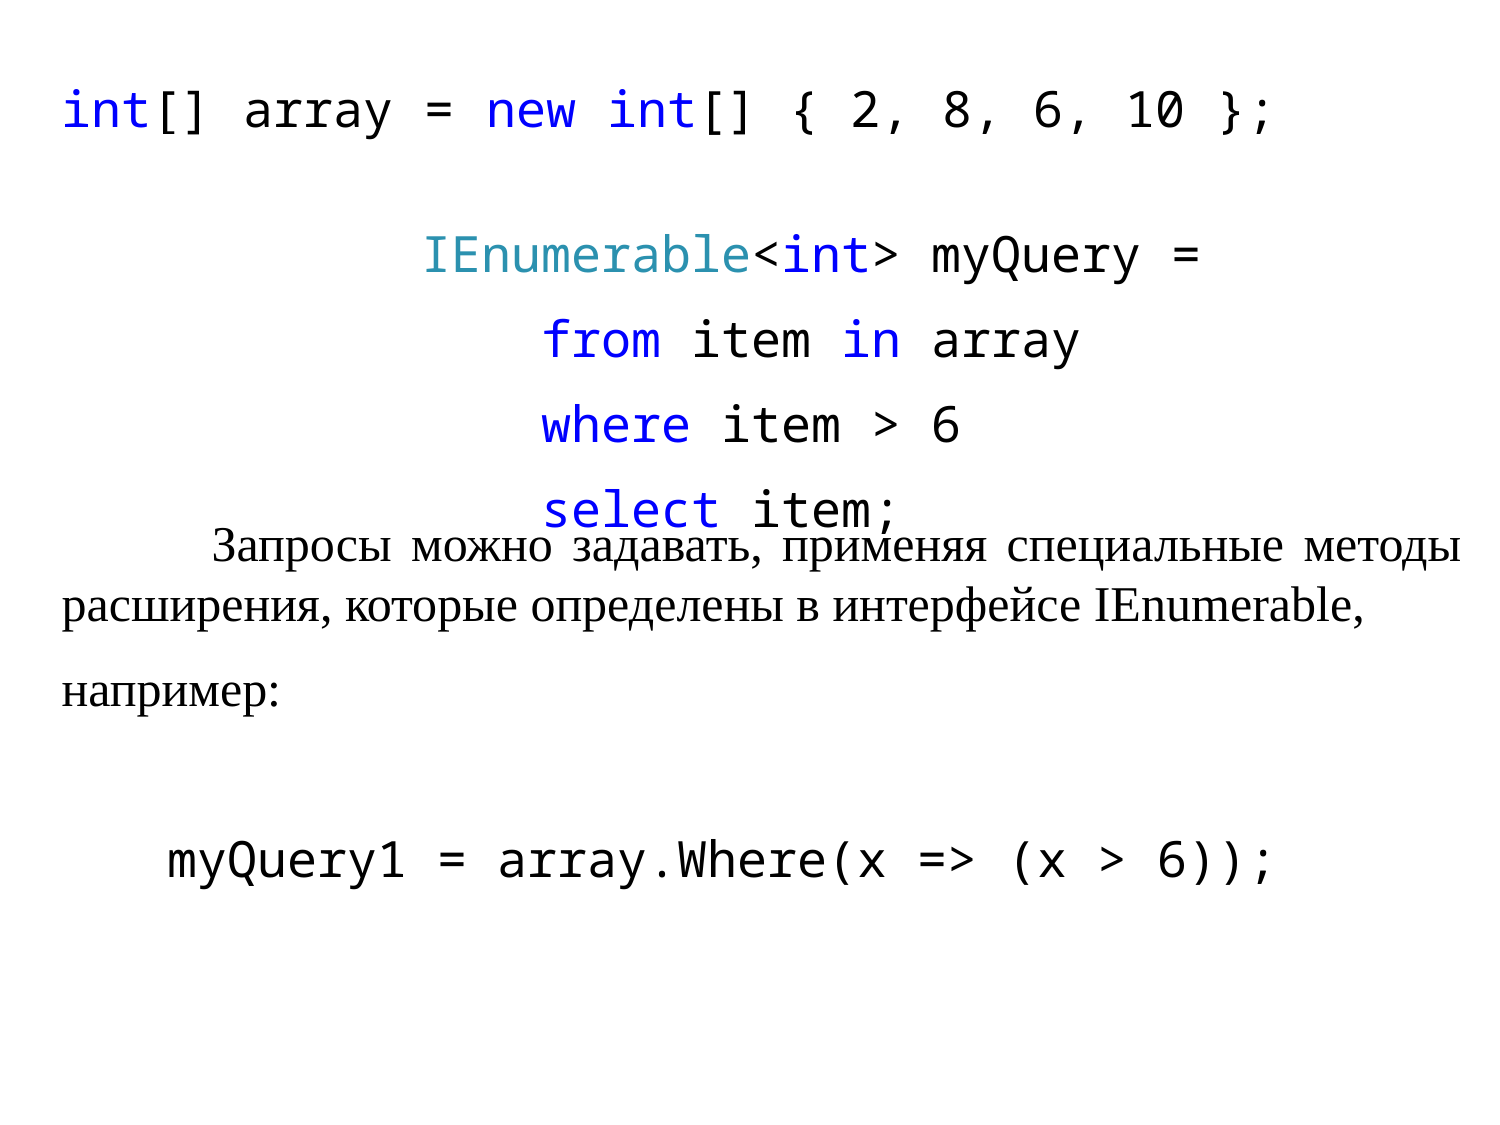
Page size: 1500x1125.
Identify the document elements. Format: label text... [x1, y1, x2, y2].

text_box int[] array = new int[] { 2, 8, 6, 10 }; IEnumerable<int> myQuery = from item in array where item > 6 select item; [46, 70, 1418, 503]
text_box Запросы можно задавать, применяя специальные методы расширения, которые определены в интерфейсе IEnumerable, например: [46, 503, 1477, 724]
text_box myQuery1 = array.Where(x => (x > 6)); [152, 820, 1395, 895]
